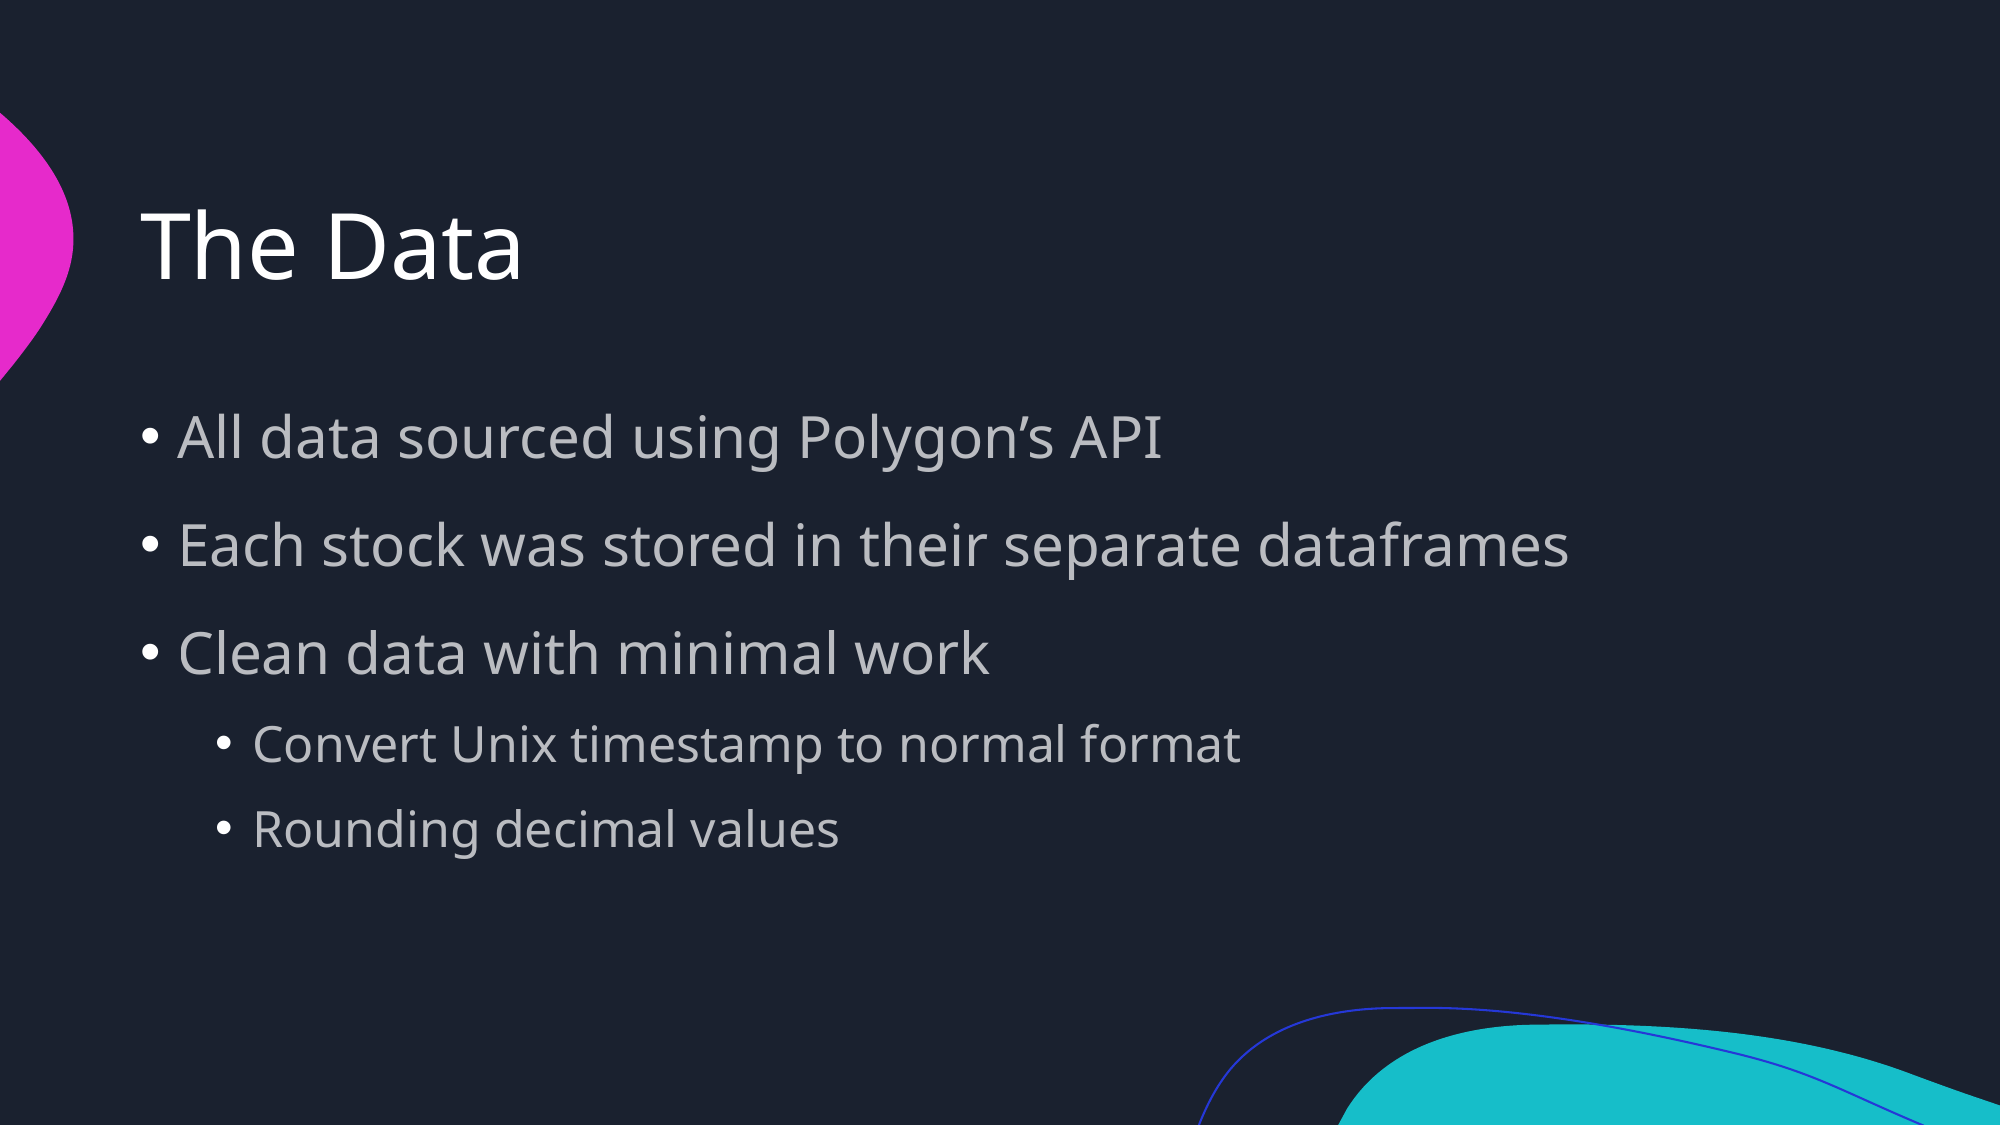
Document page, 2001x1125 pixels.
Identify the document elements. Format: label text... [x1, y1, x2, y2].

title The Data [125, 125, 1875, 375]
list All data sourced using Polygon’s API Each stock was stored in their separate dataframes Clean data with minimal work Convert Unix timestamp to normal format Rounding decimal values [125, 375, 1875, 1002]
